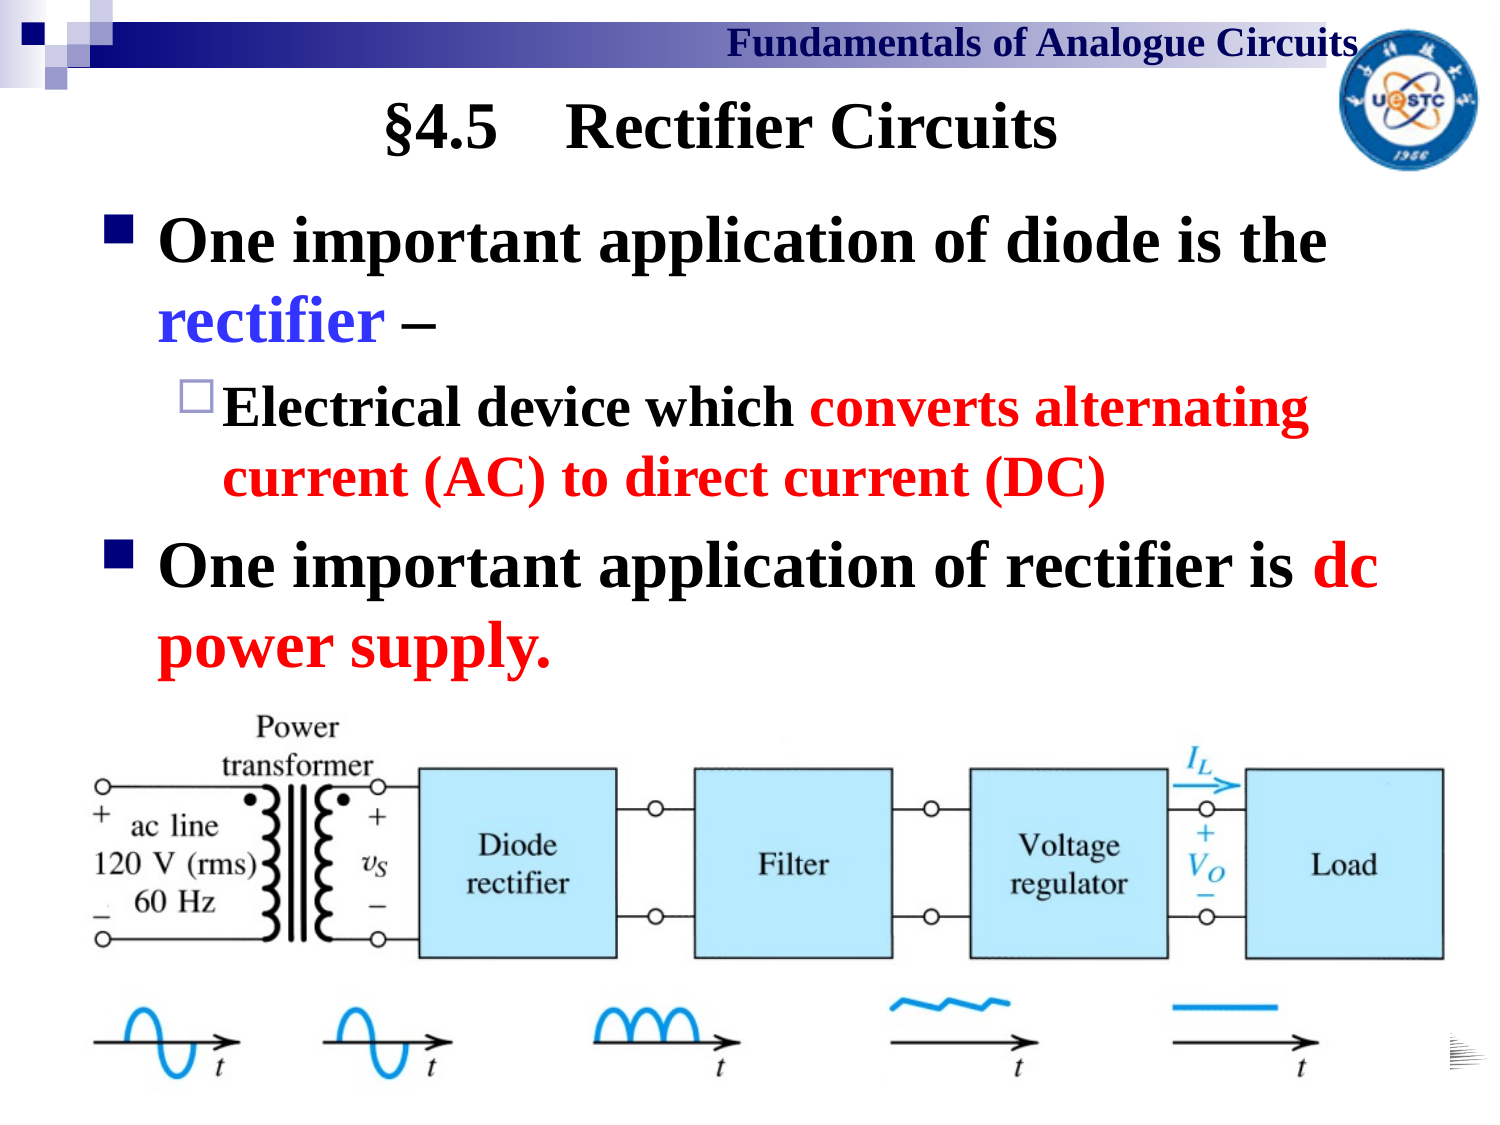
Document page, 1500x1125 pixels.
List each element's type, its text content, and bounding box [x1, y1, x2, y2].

text_box One important application of diode is the rectifier – Electrical device which converts alternating current (AC) to direct current (DC) One important application of rectifier is dc power supply. [86, 188, 1425, 703]
picture [84, 712, 1488, 1103]
text_box Fundamentals of Analogue Circuits [723, 12, 1326, 67]
text_box §4.5 Rectifier Circuits [367, 74, 1125, 182]
picture [1326, 4, 1493, 183]
